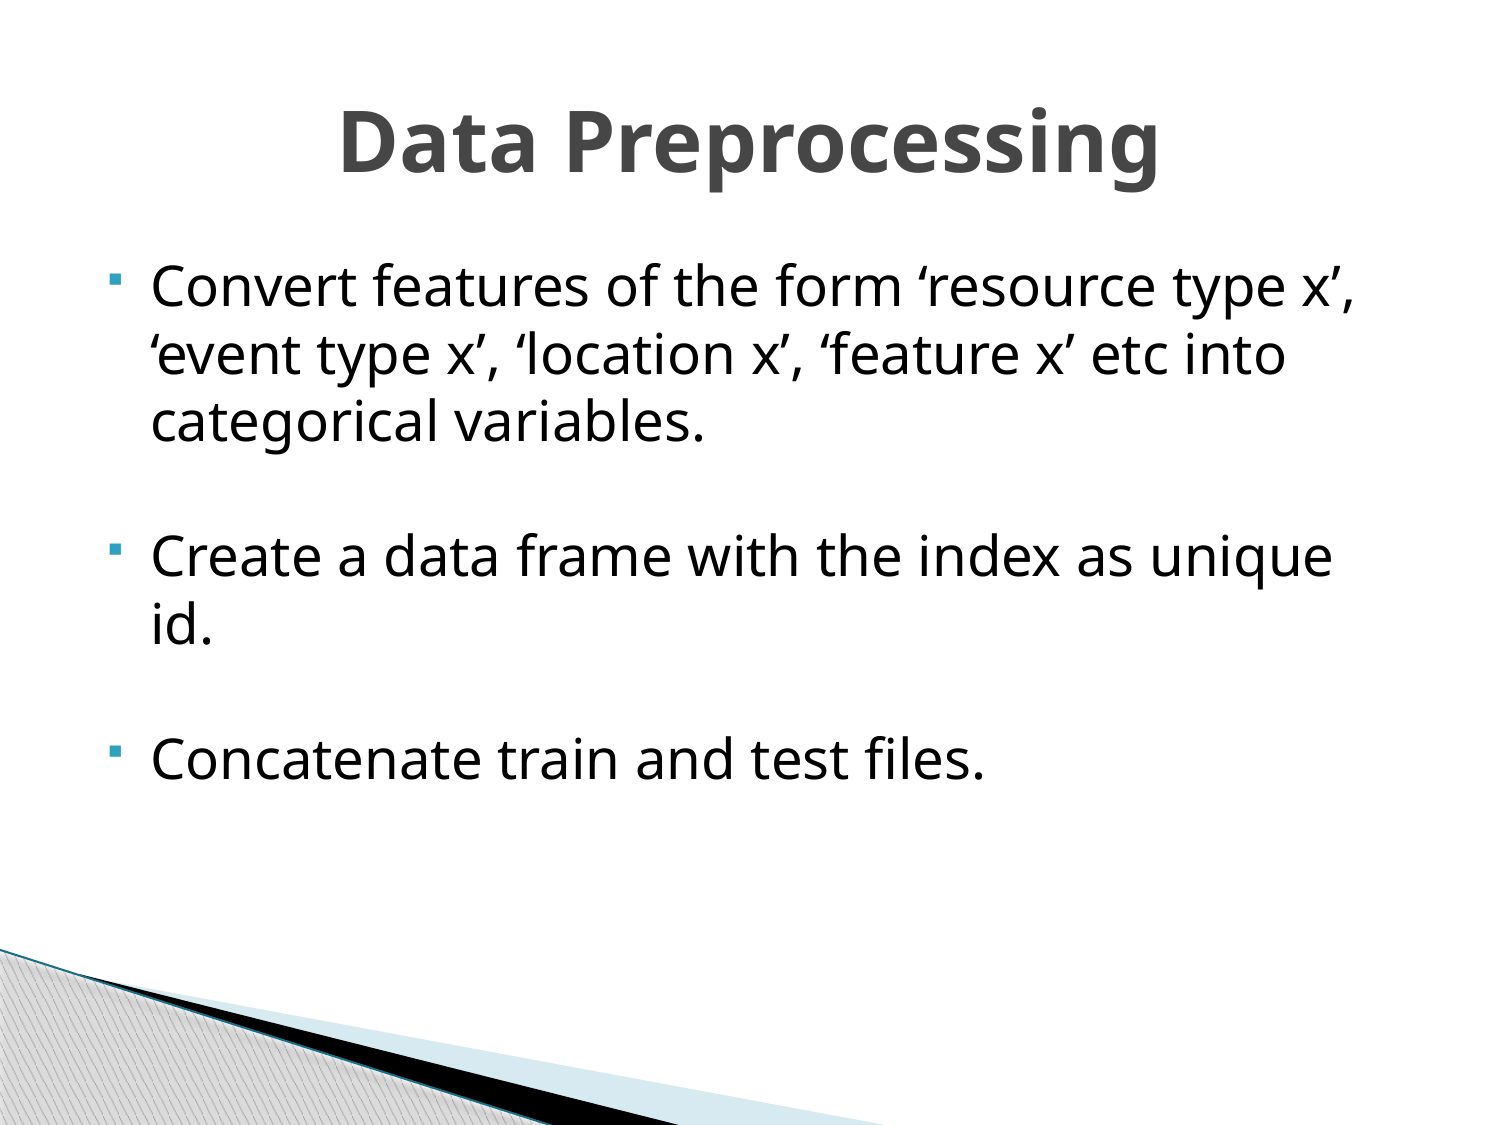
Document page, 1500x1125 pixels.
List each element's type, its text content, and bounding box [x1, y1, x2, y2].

list Convert features of the form ‘resource type x’, ‘event type x’, ‘location x’, ‘feature x’ etc into categorical variables. Create a data frame with the index as unique id. Concatenate train and test files. [75, 243, 1425, 986]
title Data Preprocessing [75, 45, 1425, 233]
